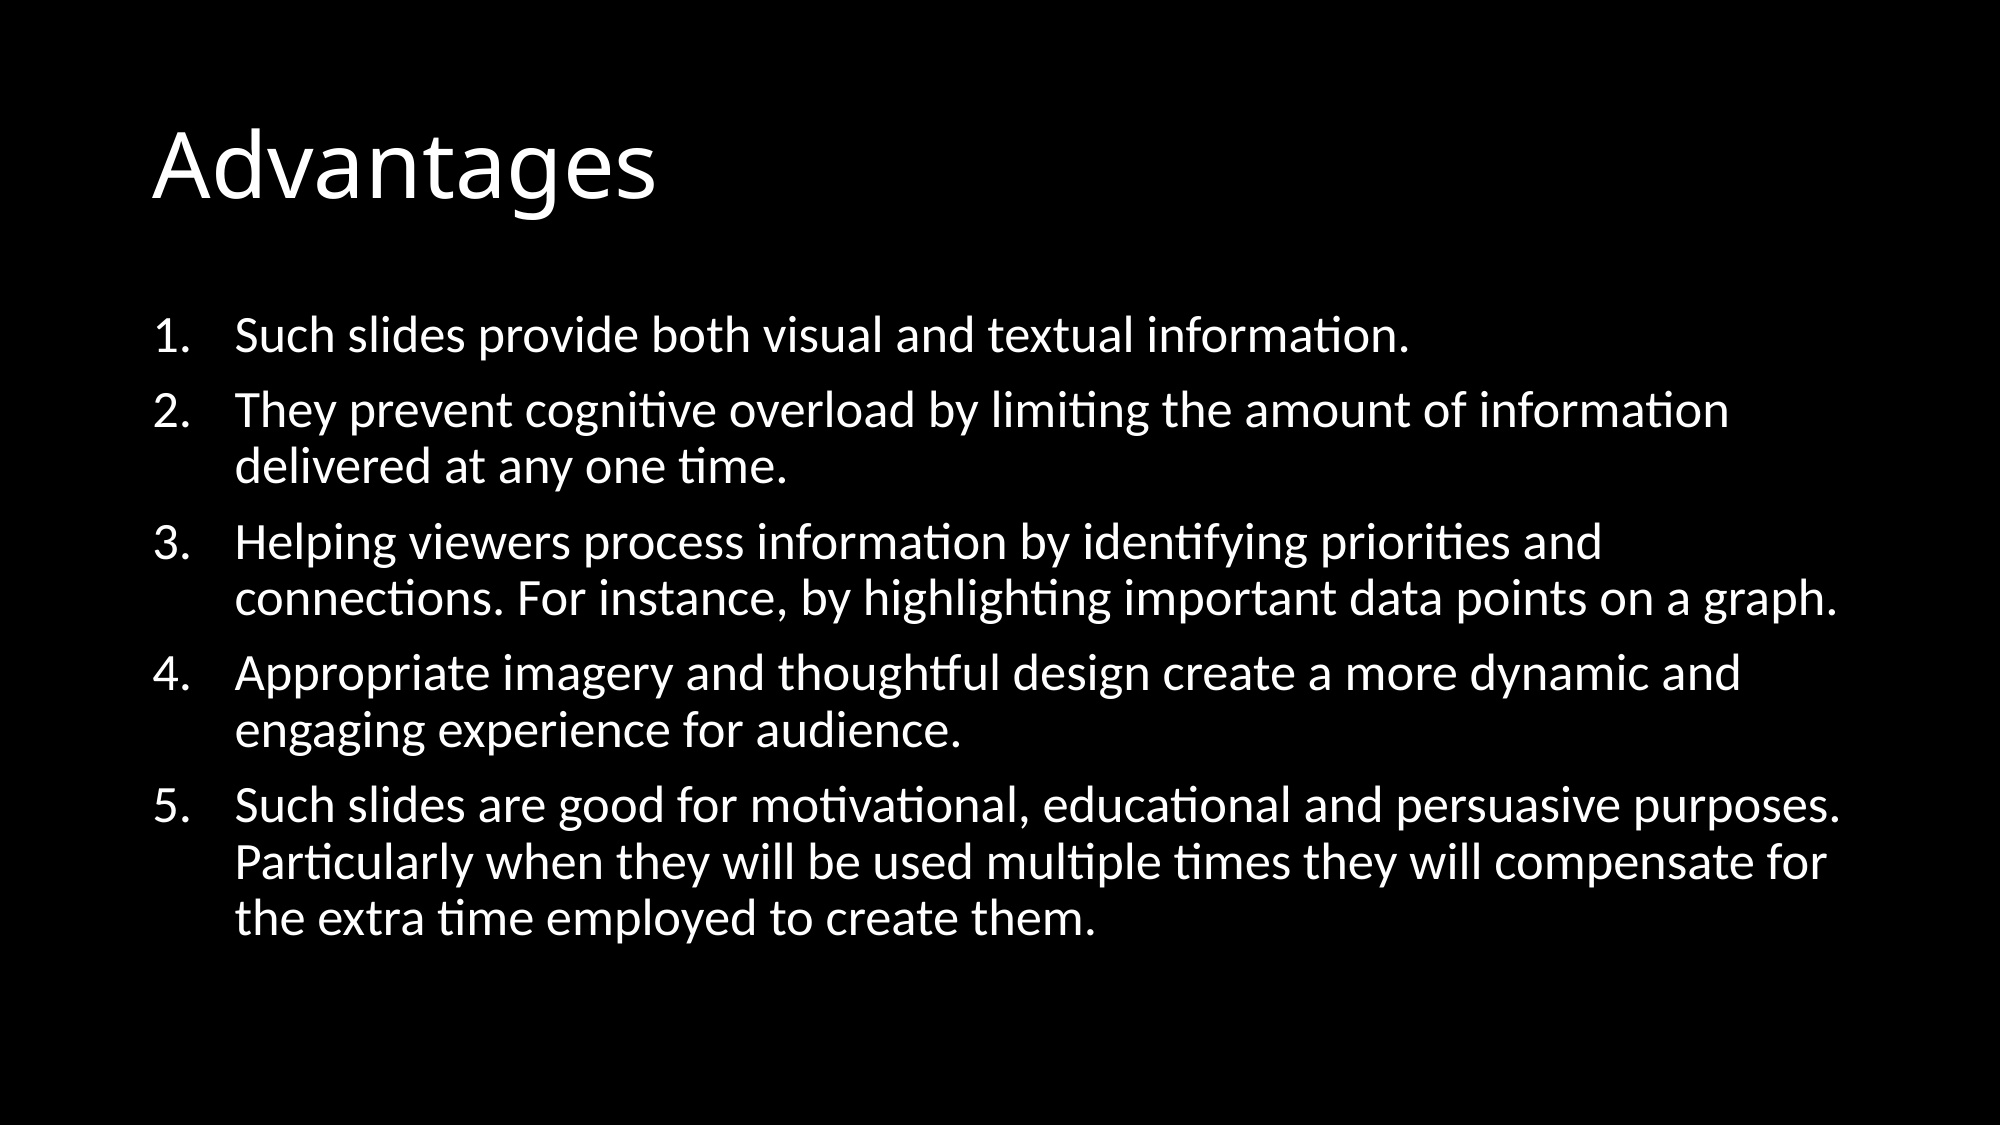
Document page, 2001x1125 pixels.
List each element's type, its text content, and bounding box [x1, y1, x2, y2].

list Such slides provide both visual and textual information. They prevent cognitive overload by limiting the amount of information delivered at any one time. Helping viewers process information by identifying priorities and connections. For instance, by highlighting important data points on a graph. Appropriate imagery and thoughtful design create a more dynamic and engaging experience for audience. Such slides are good for motivational, educational and persuasive purposes. Particularly when they will be used multiple times they will compensate for the extra time employed to create them. [137, 299, 1863, 1014]
title Advantages [137, 59, 1863, 278]
